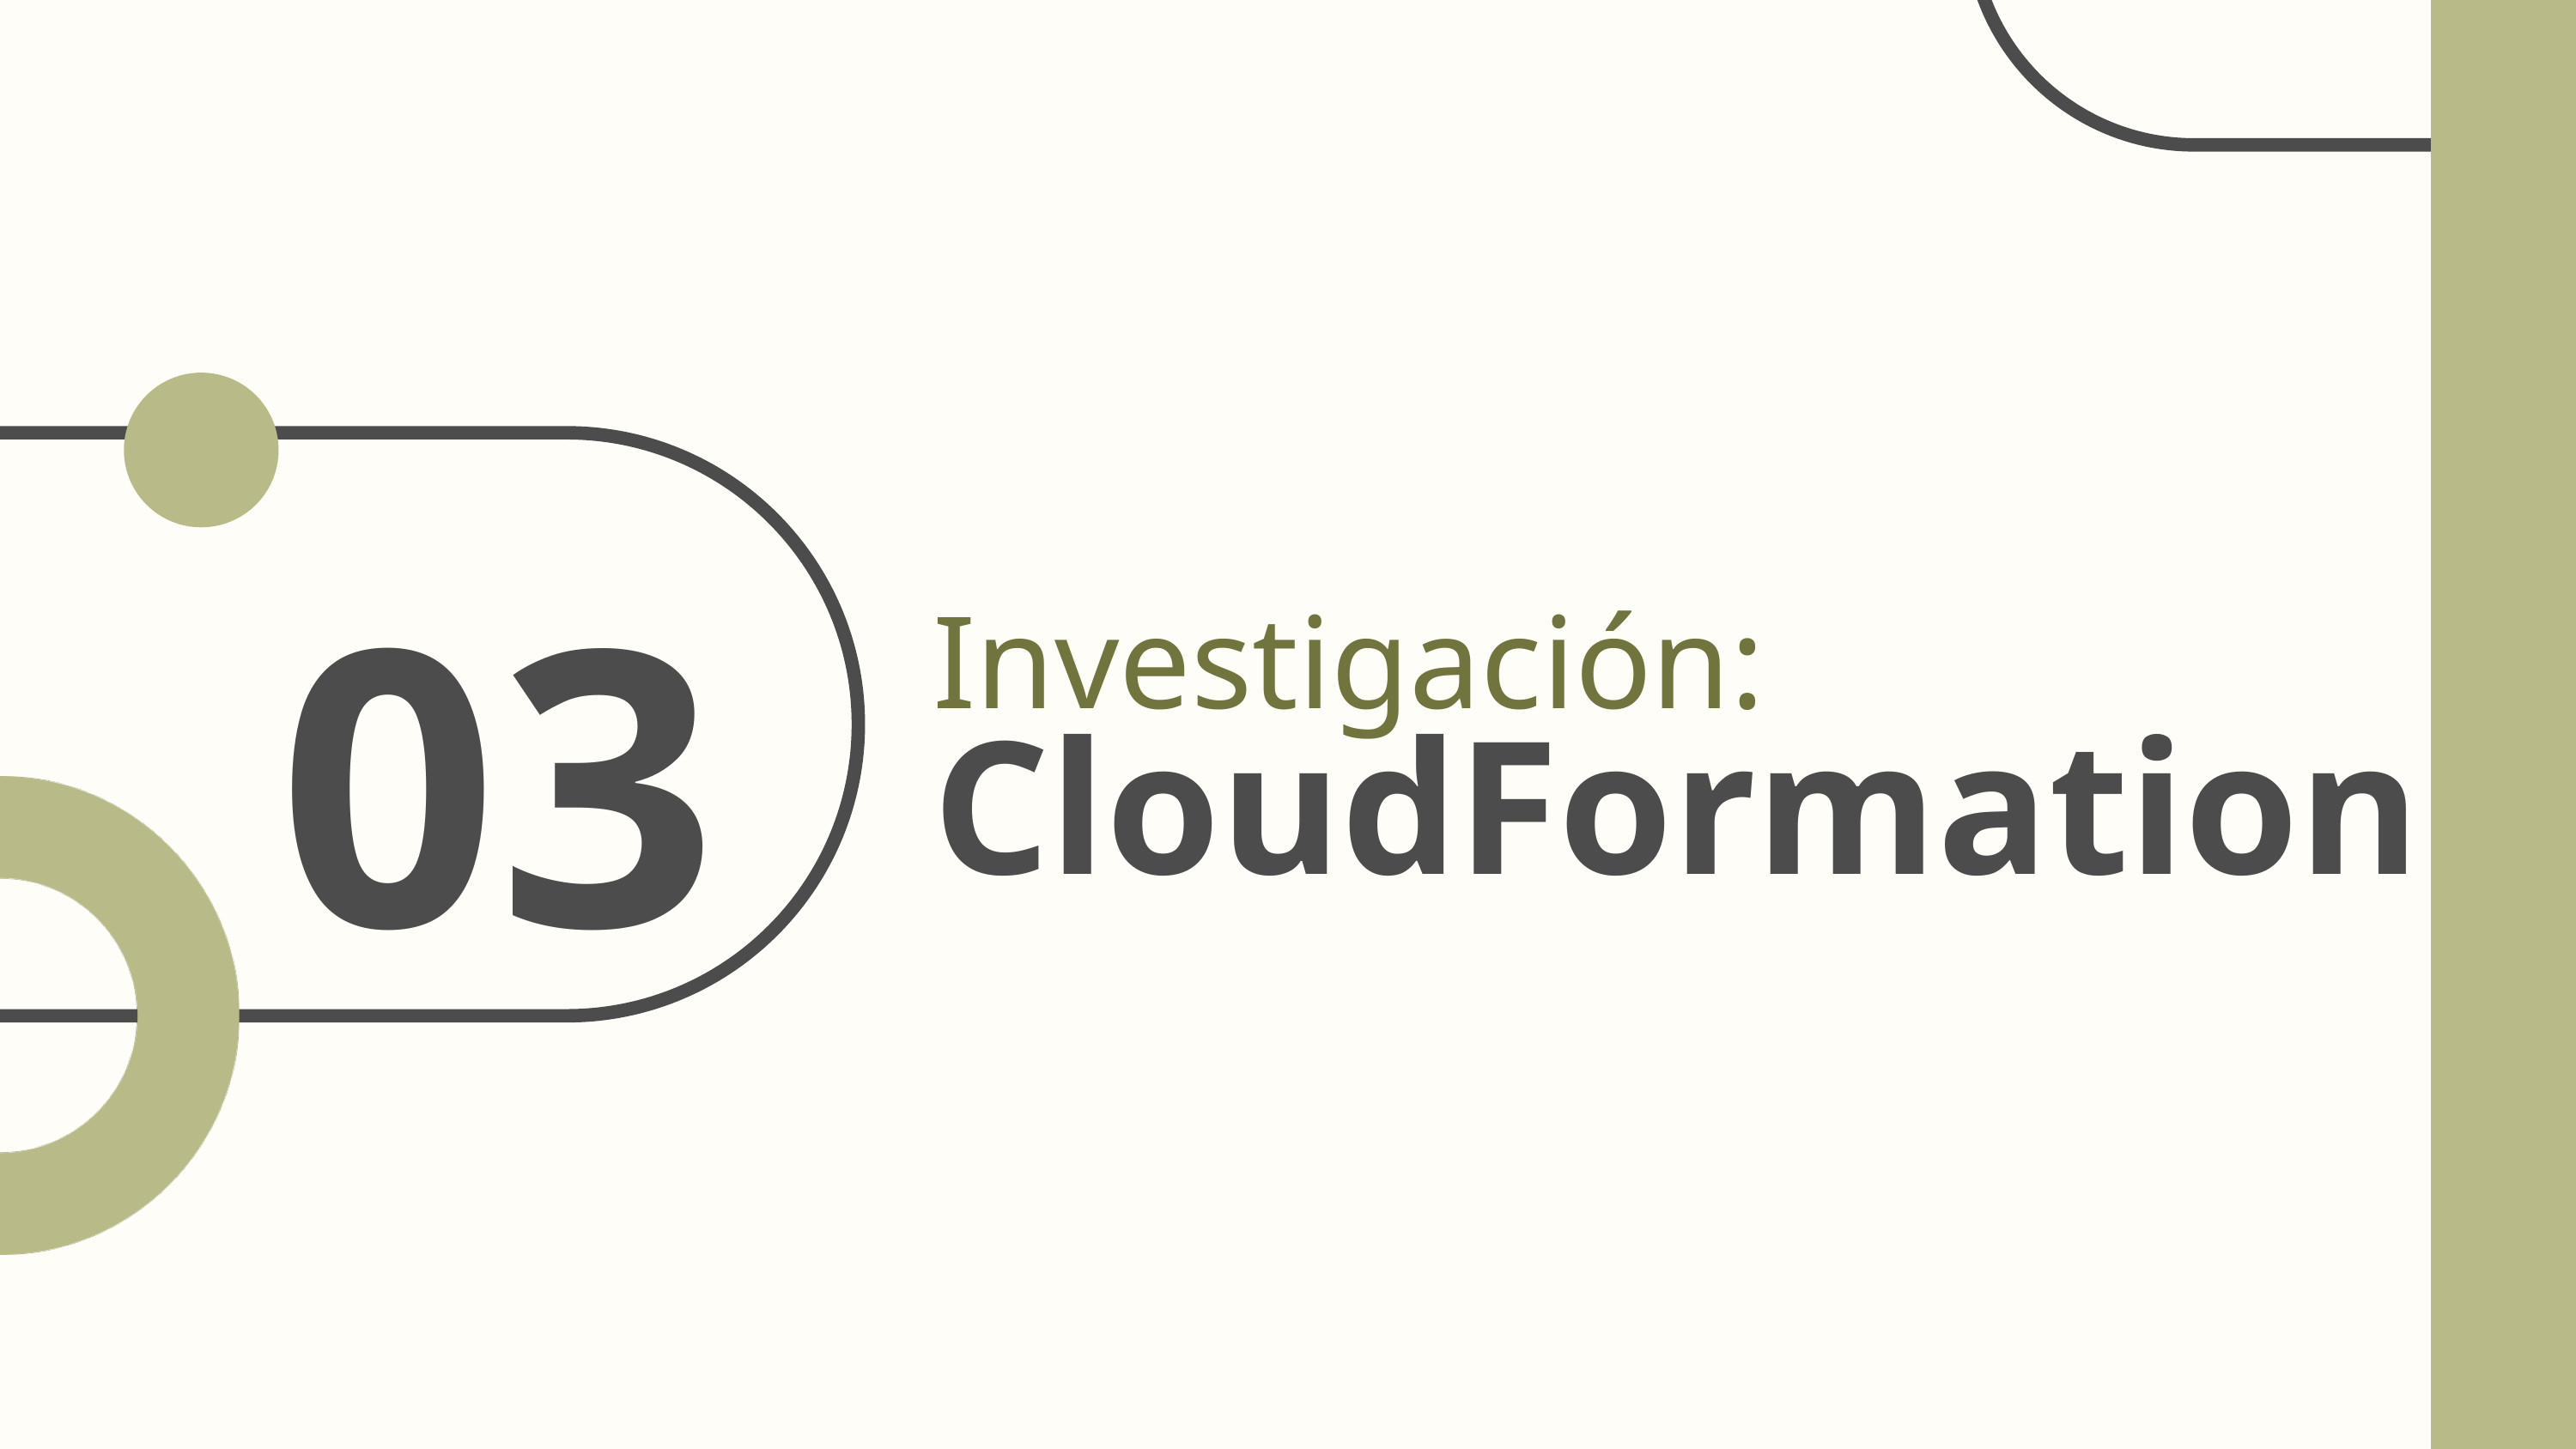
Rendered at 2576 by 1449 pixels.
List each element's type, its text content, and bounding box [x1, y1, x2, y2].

text_box [0, 1023, 240, 1255]
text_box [124, 372, 279, 528]
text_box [2431, 0, 2576, 1449]
text_box CloudFormation [933, 652, 2424, 912]
text_box Investigación: [933, 555, 2415, 652]
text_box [0, 432, 859, 1016]
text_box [1970, 0, 2424, 145]
